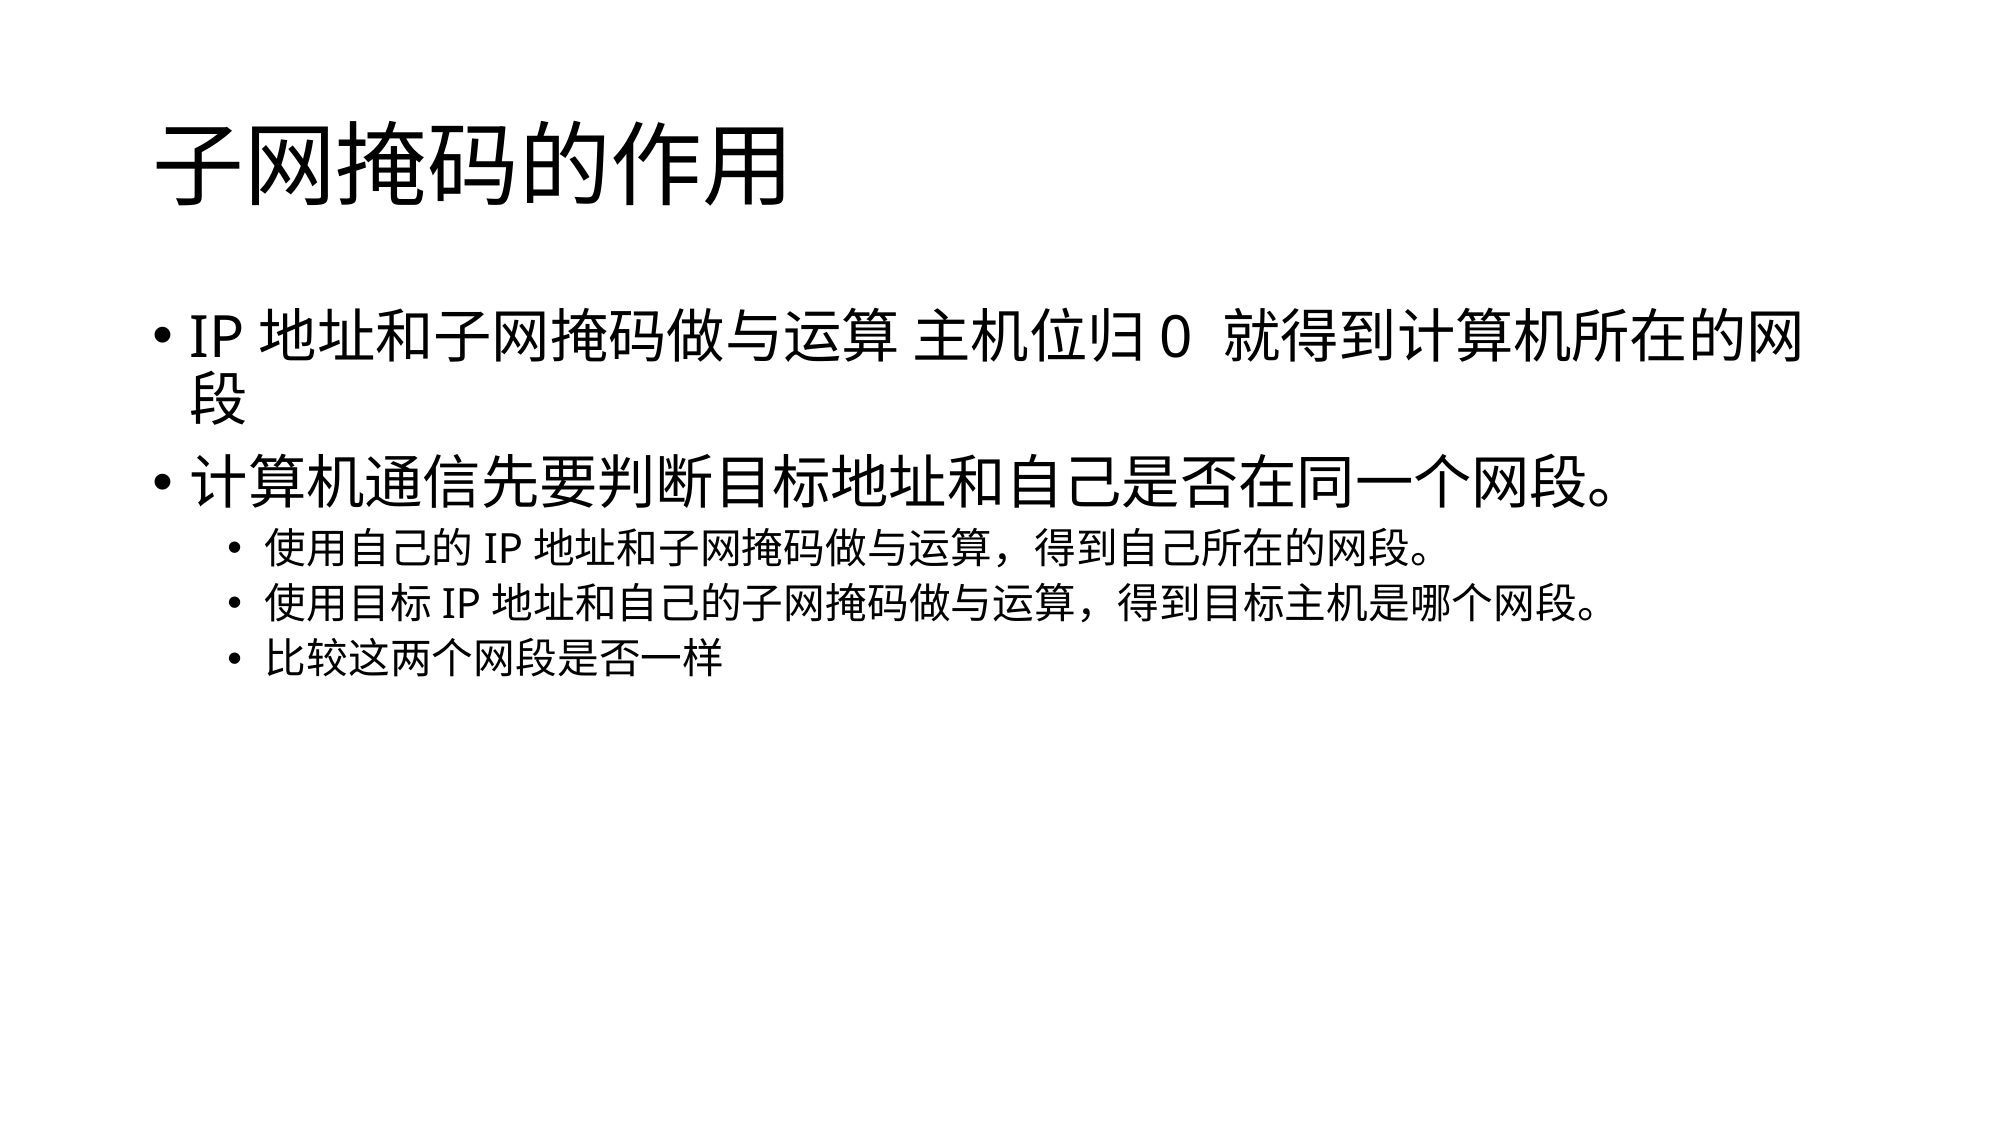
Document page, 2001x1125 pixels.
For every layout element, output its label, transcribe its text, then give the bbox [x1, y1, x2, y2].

title 子网掩码的作用 [137, 59, 1863, 278]
list IP地址和子网掩码做与运算 主机位归0 就得到计算机所在的网段 计算机通信先要判断目标地址和自己是否在同一个网段。 使用自己的IP地址和子网掩码做与运算，得到自己所在的网段。 使用目标IP地址和自己的子网掩码做与运算，得到目标主机是哪个网段。 比较这两个网段是否一样 [137, 299, 1863, 1014]
